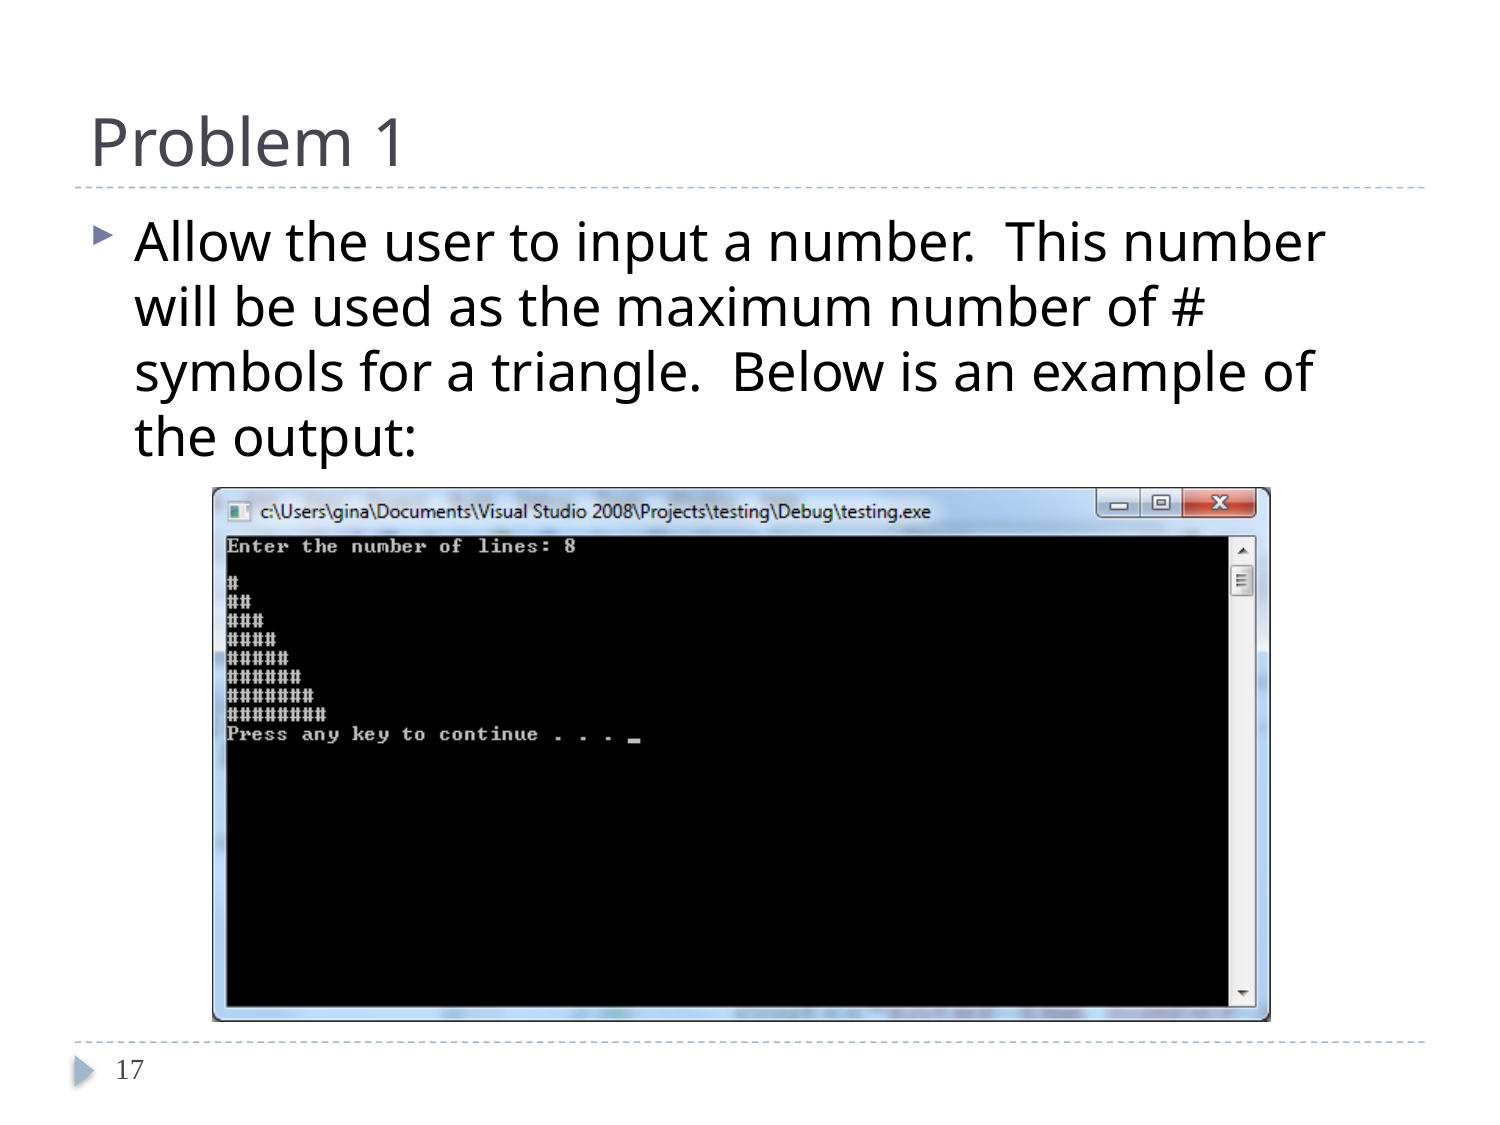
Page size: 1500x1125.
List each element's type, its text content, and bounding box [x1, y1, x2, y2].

picture [212, 487, 1271, 1023]
slide_number 17 [100, 1042, 426, 1103]
list Allow the user to input a number. This number will be used as the maximum number of # symbols for a triangle. Below is an example of the output: [75, 200, 1425, 1010]
title Problem 1 [75, 24, 1425, 188]
